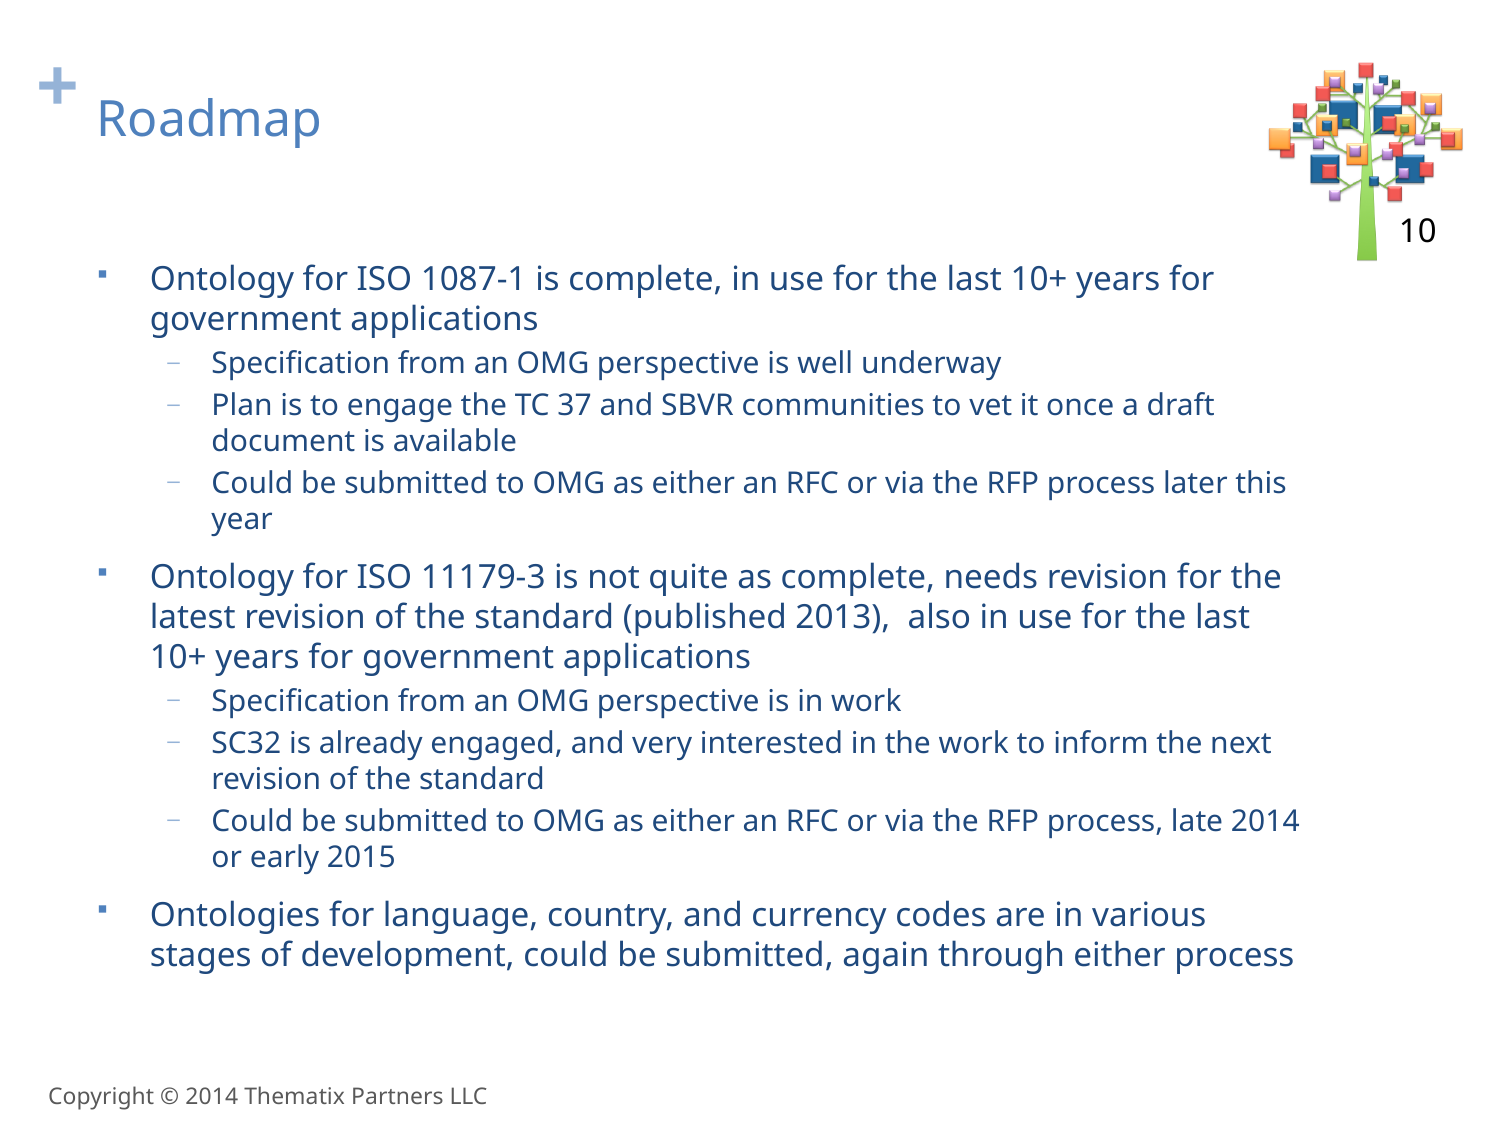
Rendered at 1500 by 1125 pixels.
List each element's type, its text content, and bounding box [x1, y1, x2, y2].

list Ontology for ISO 1087-1 is complete, in use for the last 10+ years for government applications Specification from an OMG perspective is well underway Plan is to engage the TC 37 and SBVR communities to vet it once a draft document is available Could be submitted to OMG as either an RFC or via the RFP process later this year Ontology for ISO 11179-3 is not quite as complete, needs revision for the latest revision of the standard (published 2013), also in use for the last 10+ years for government applications Specification from an OMG perspective is in work SC32 is already engaged, and very interested in the work to inform the next revision of the standard Could be submitted to OMG as either an RFC or via the RFP process, late 2014 or early 2015 Ontologies for language, country, and currency codes are in various stages of development, could be submitted, again through either process [81, 249, 1322, 988]
title Roadmap [81, 79, 1322, 249]
footer Copyright © 2014 Thematix Partners LLC [33, 1065, 1038, 1125]
picture [1265, 60, 1465, 263]
slide_number 10 [1384, 202, 1475, 263]
